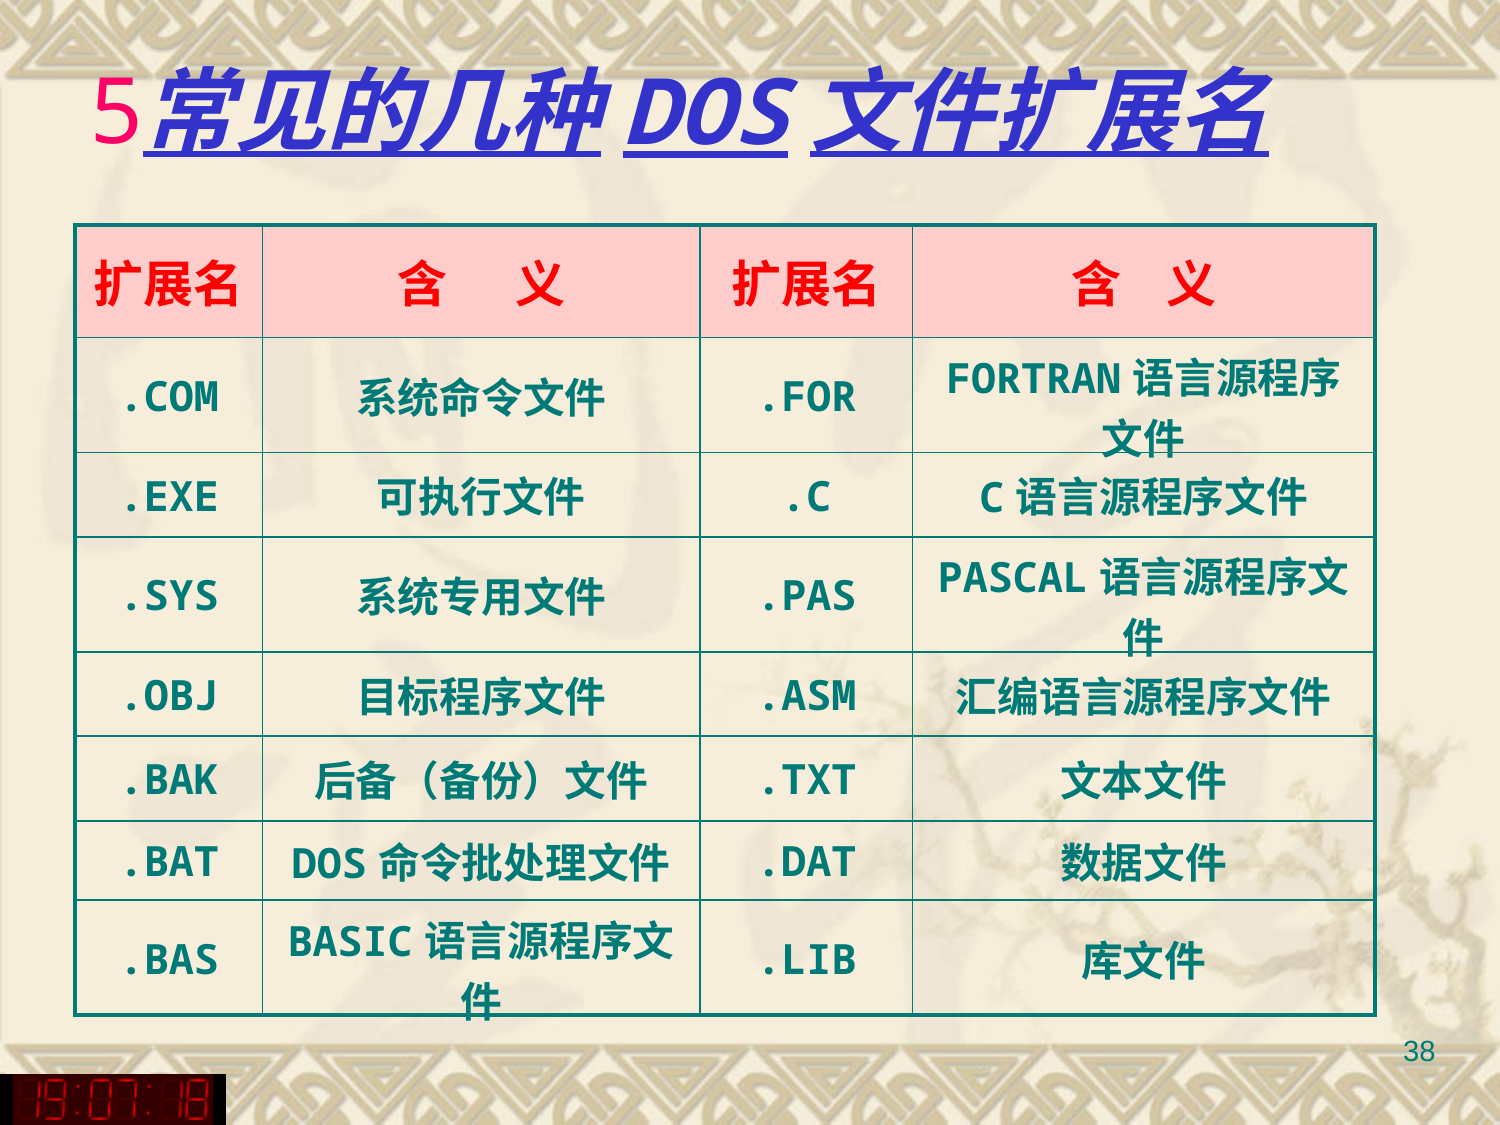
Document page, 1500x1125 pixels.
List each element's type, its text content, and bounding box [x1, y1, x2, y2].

table_cell BASIC语言源程序文件 [263, 901, 699, 1013]
table_cell .BAS [77, 901, 262, 1013]
table_cell .FOR [701, 338, 912, 452]
table_cell .COM [77, 338, 262, 452]
table_header 扩展名 [77, 227, 262, 337]
table_cell DOS命令批处理文件 [263, 822, 699, 899]
table_cell .BAK [77, 737, 262, 820]
table_cell .C [701, 453, 912, 536]
table_cell .PAS [701, 538, 912, 651]
table_cell FORTRAN语言源程序文件 [913, 338, 1373, 452]
table_cell 系统专用文件 [263, 538, 699, 651]
table_cell .OBJ [77, 653, 262, 735]
table_cell .DAT [701, 822, 912, 899]
title 常见的几种DOS文件扩展名 [75, 45, 1425, 248]
table_cell .TXT [701, 737, 912, 820]
table_header 含 义 [263, 227, 699, 337]
table_cell .LIB [701, 901, 912, 1013]
table_header 扩展名 [701, 227, 912, 337]
table_cell .SYS [77, 538, 262, 651]
table_cell .BAT [77, 822, 262, 899]
table_cell C语言源程序文件 [913, 453, 1373, 536]
slide_number 38 [1074, 1024, 1451, 1103]
table_cell 汇编语言源程序文件 [913, 653, 1373, 735]
table_header 含 义 [913, 227, 1373, 337]
table_cell PASCAL语言源程序文件 [913, 538, 1373, 651]
table_cell 文本文件 [913, 737, 1373, 820]
table_cell 可执行文件 [263, 453, 699, 536]
table_cell .EXE [77, 453, 262, 536]
table_cell 数据文件 [913, 822, 1373, 899]
table_cell 目标程序文件 [263, 653, 699, 735]
picture [0, 0, 1500, 1125]
table_cell 系统命令文件 [263, 338, 699, 452]
table_cell .ASM [701, 653, 912, 735]
table_cell 后备（备份）文件 [263, 737, 699, 820]
table_cell 库文件 [913, 901, 1373, 1013]
